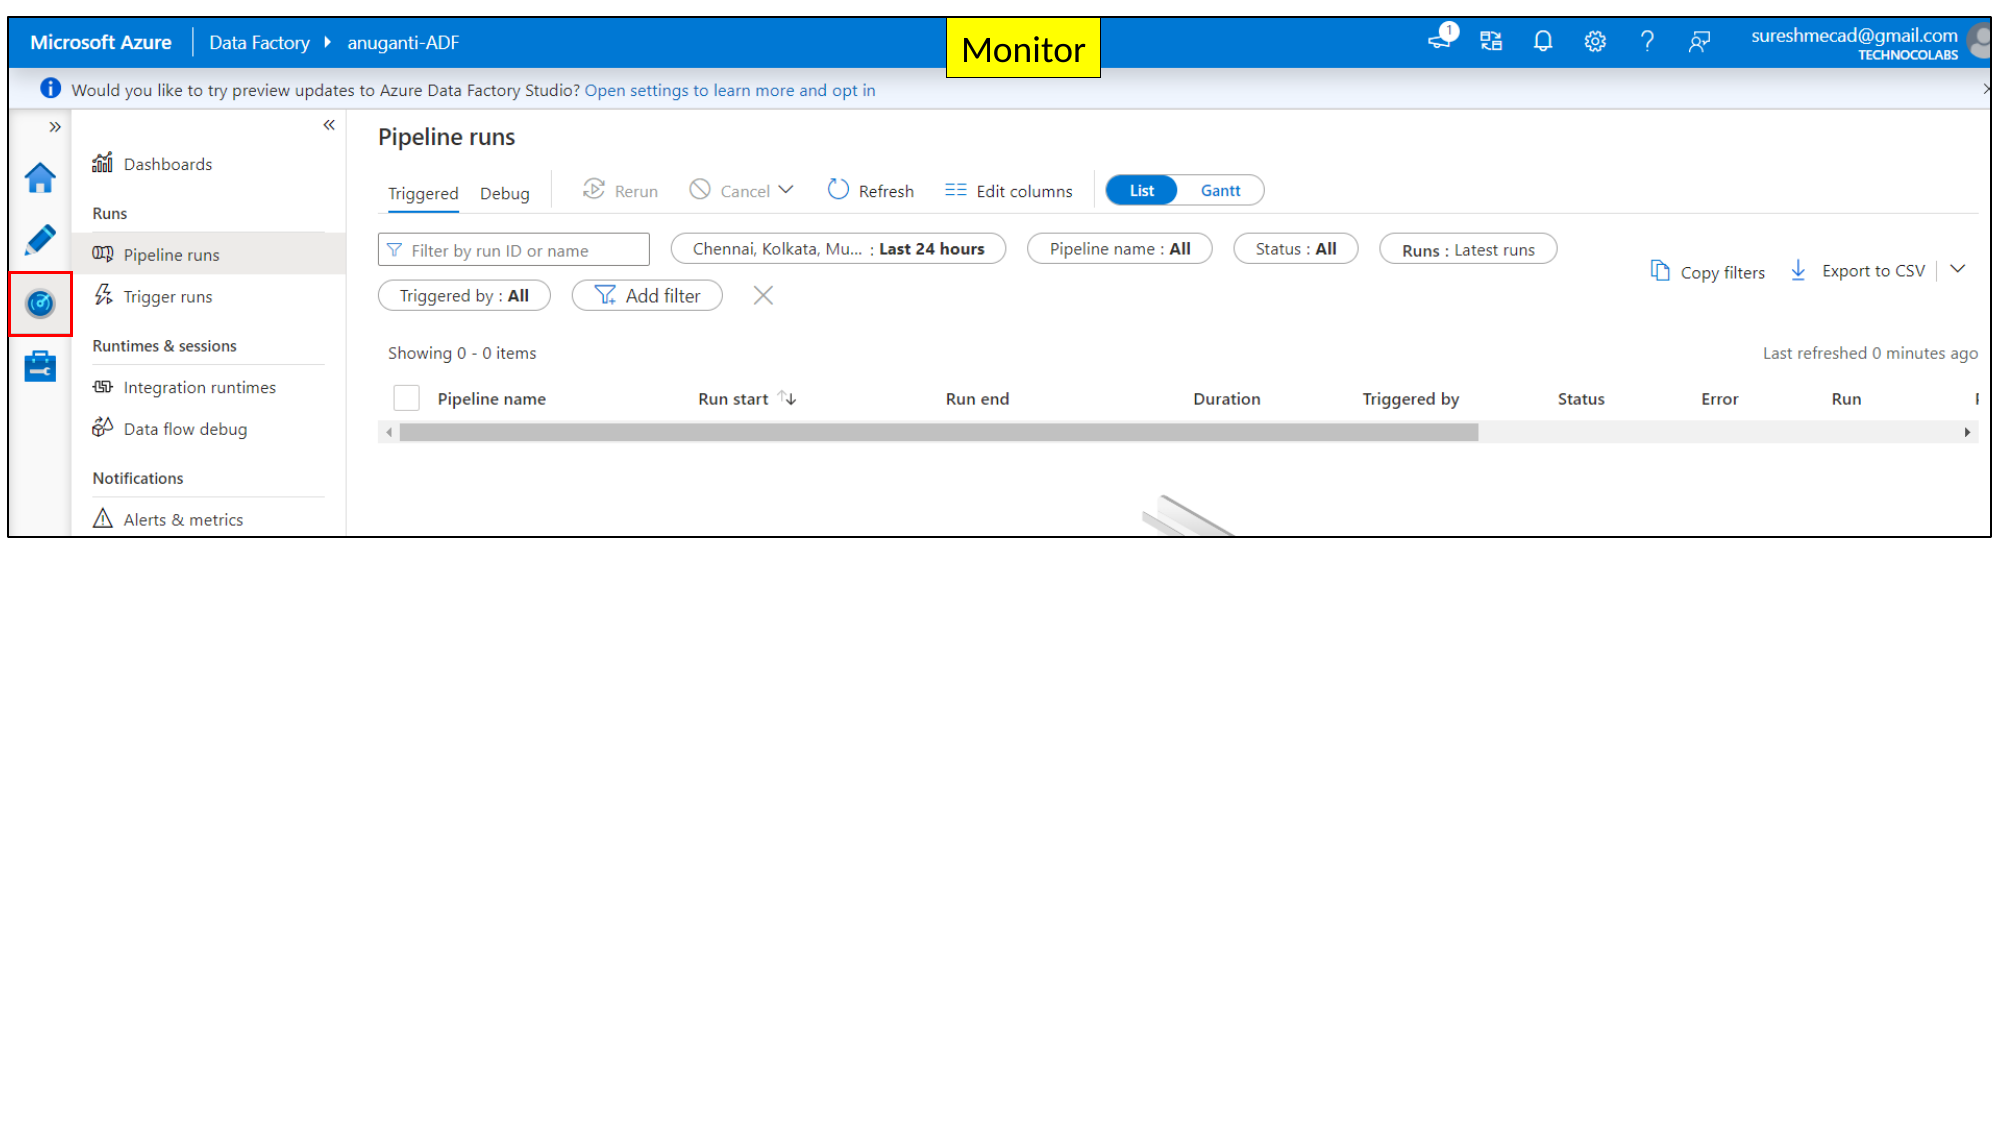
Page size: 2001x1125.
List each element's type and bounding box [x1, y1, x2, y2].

picture [9, 17, 1991, 537]
